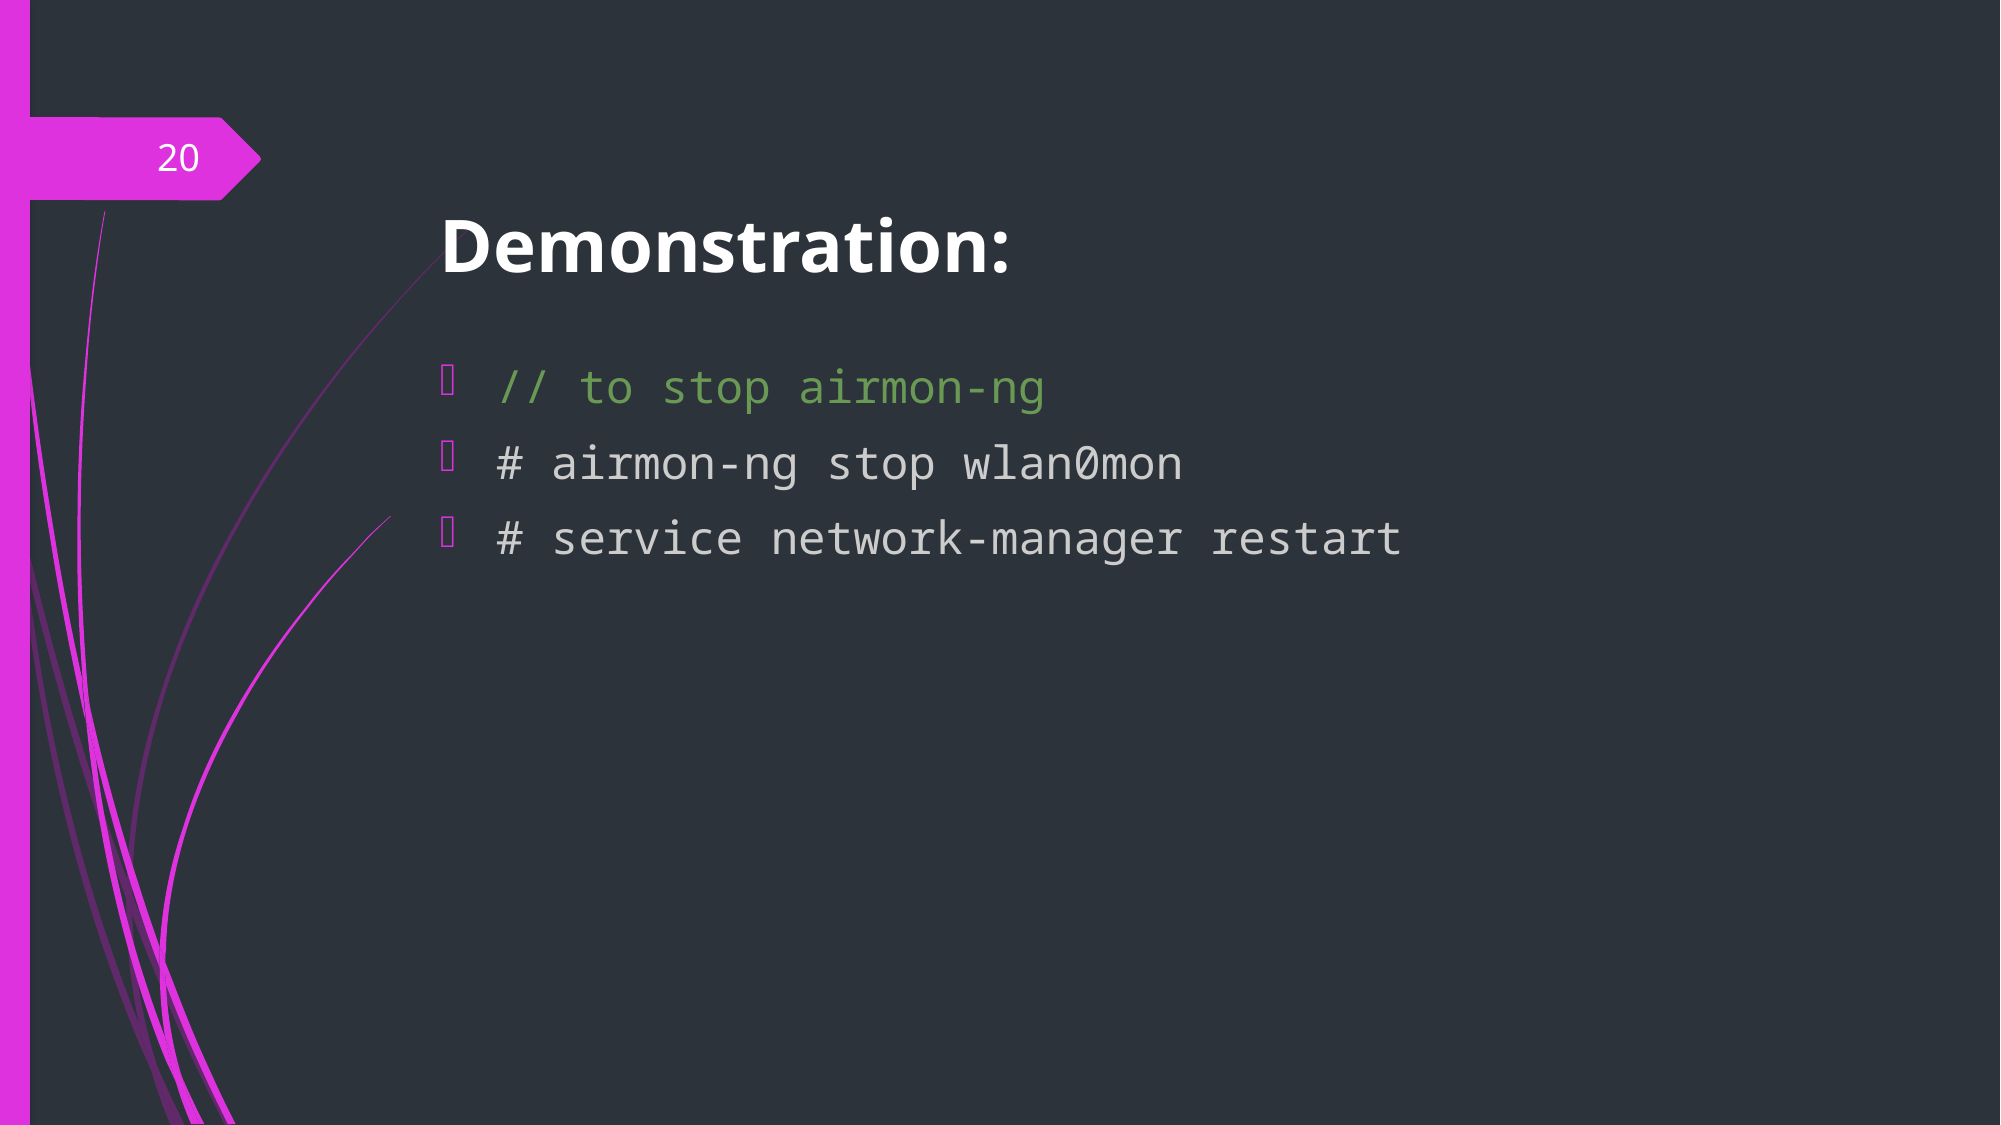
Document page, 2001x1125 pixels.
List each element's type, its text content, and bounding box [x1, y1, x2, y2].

slide_number 20 [87, 129, 216, 190]
title Demonstration: [424, 192, 1887, 296]
list // to stop airmon-ng # airmon-ng stop wlan0mon # service network-manager restart [424, 350, 1888, 970]
